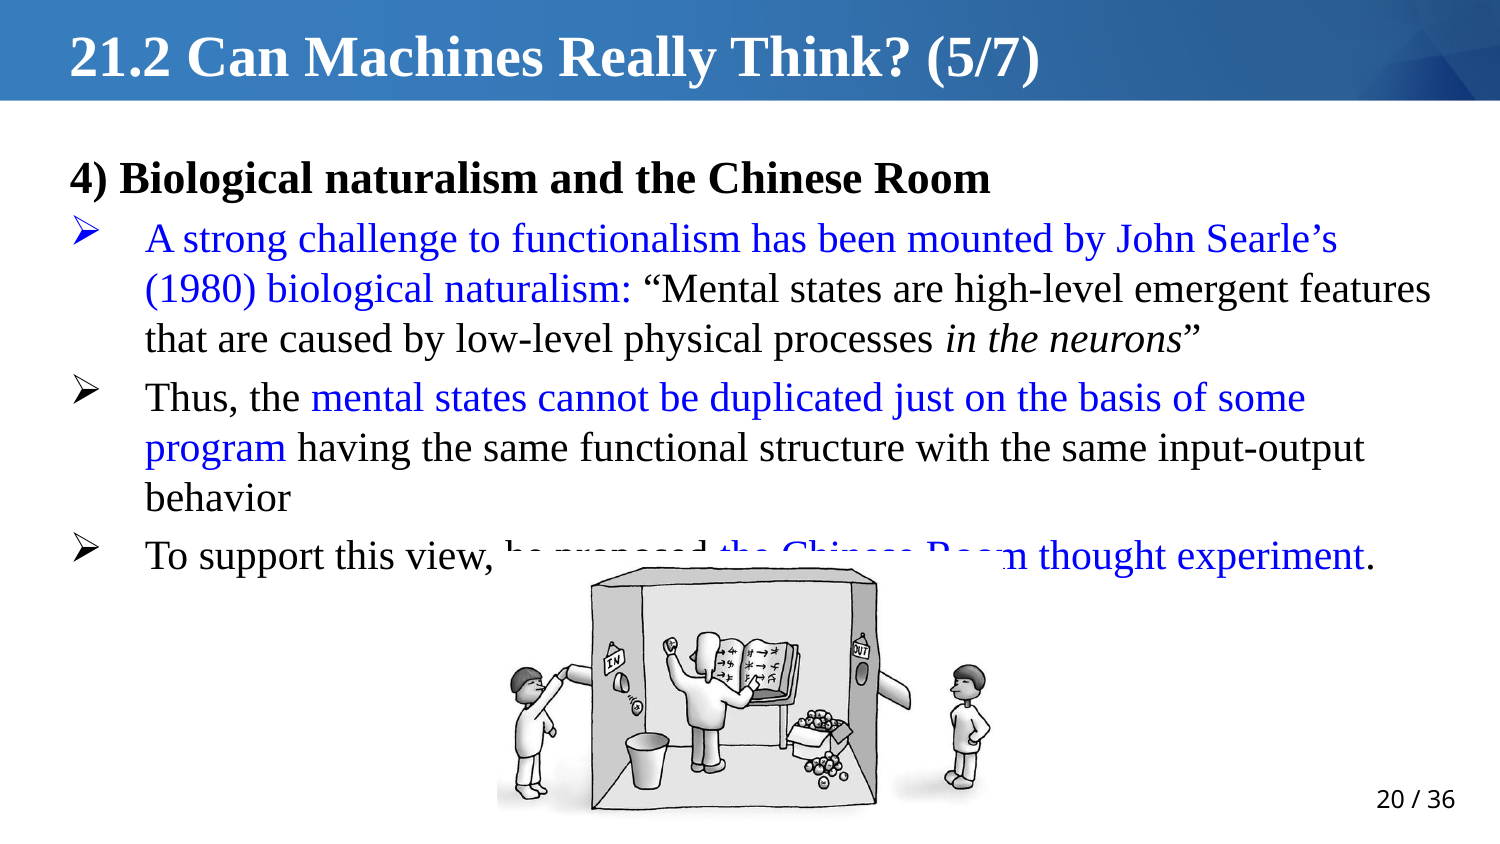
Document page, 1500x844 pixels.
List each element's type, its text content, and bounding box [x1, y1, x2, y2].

title 21.2 Can Machines Really Think? (5/7) [55, 10, 1378, 95]
picture [496, 551, 1003, 826]
list 4) Biological naturalism and the Chinese Room A strong challenge to functionalism has been mounted by John Searle’s (1980) biological naturalism: “Mental states are high-level emergent features that are caused by low-level physical processes in the neurons” Thus, the mental states cannot be duplicated just on the basis of some program having the same functional structure with the same input-output behavior To support this view, he proposed the Chinese Room thought experiment. [55, 126, 1471, 812]
picture [0, 0, 1500, 103]
